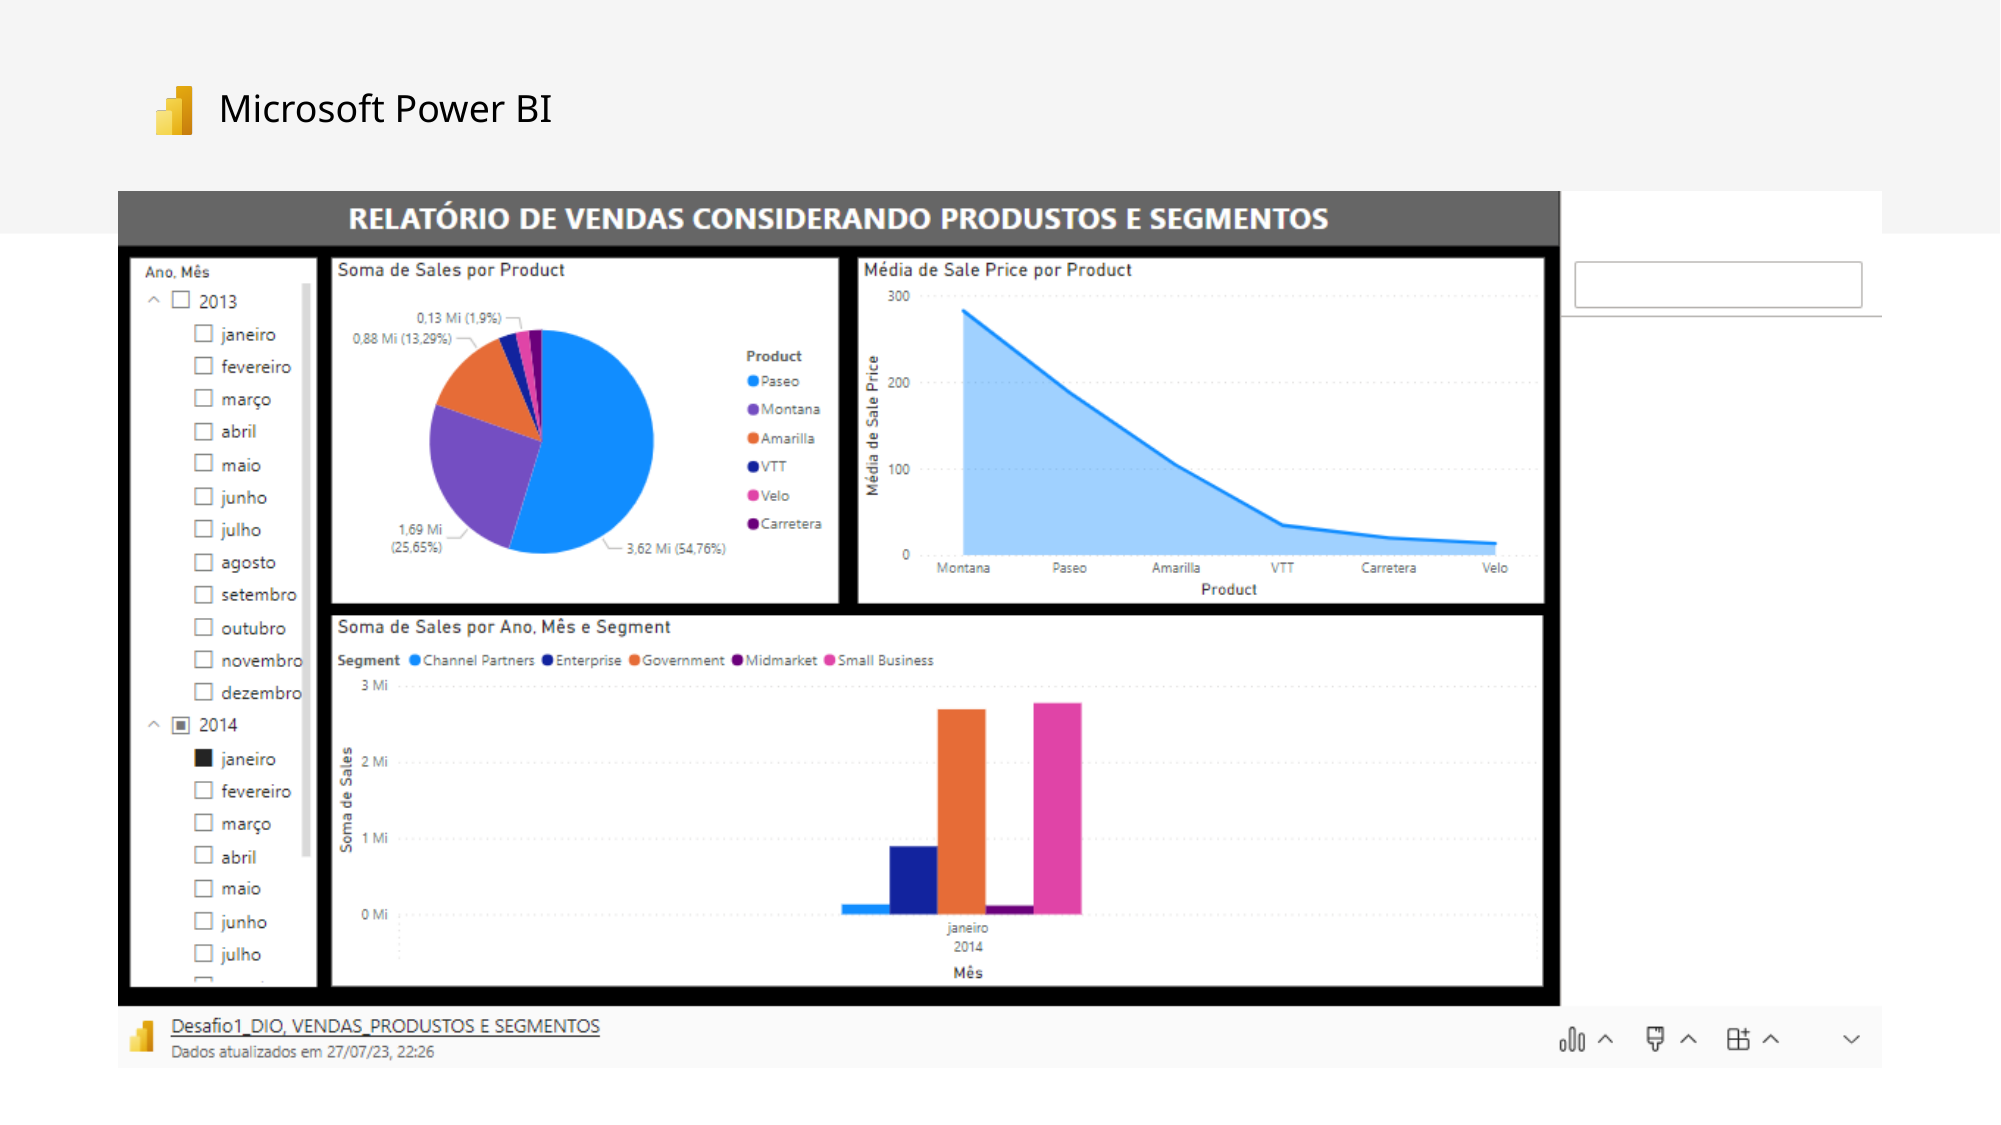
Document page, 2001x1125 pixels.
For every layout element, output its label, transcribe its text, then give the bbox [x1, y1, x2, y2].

picture [149, 86, 198, 135]
picture [118, 191, 1882, 1068]
title Microsoft Power BI [0, 0, 2000, 235]
